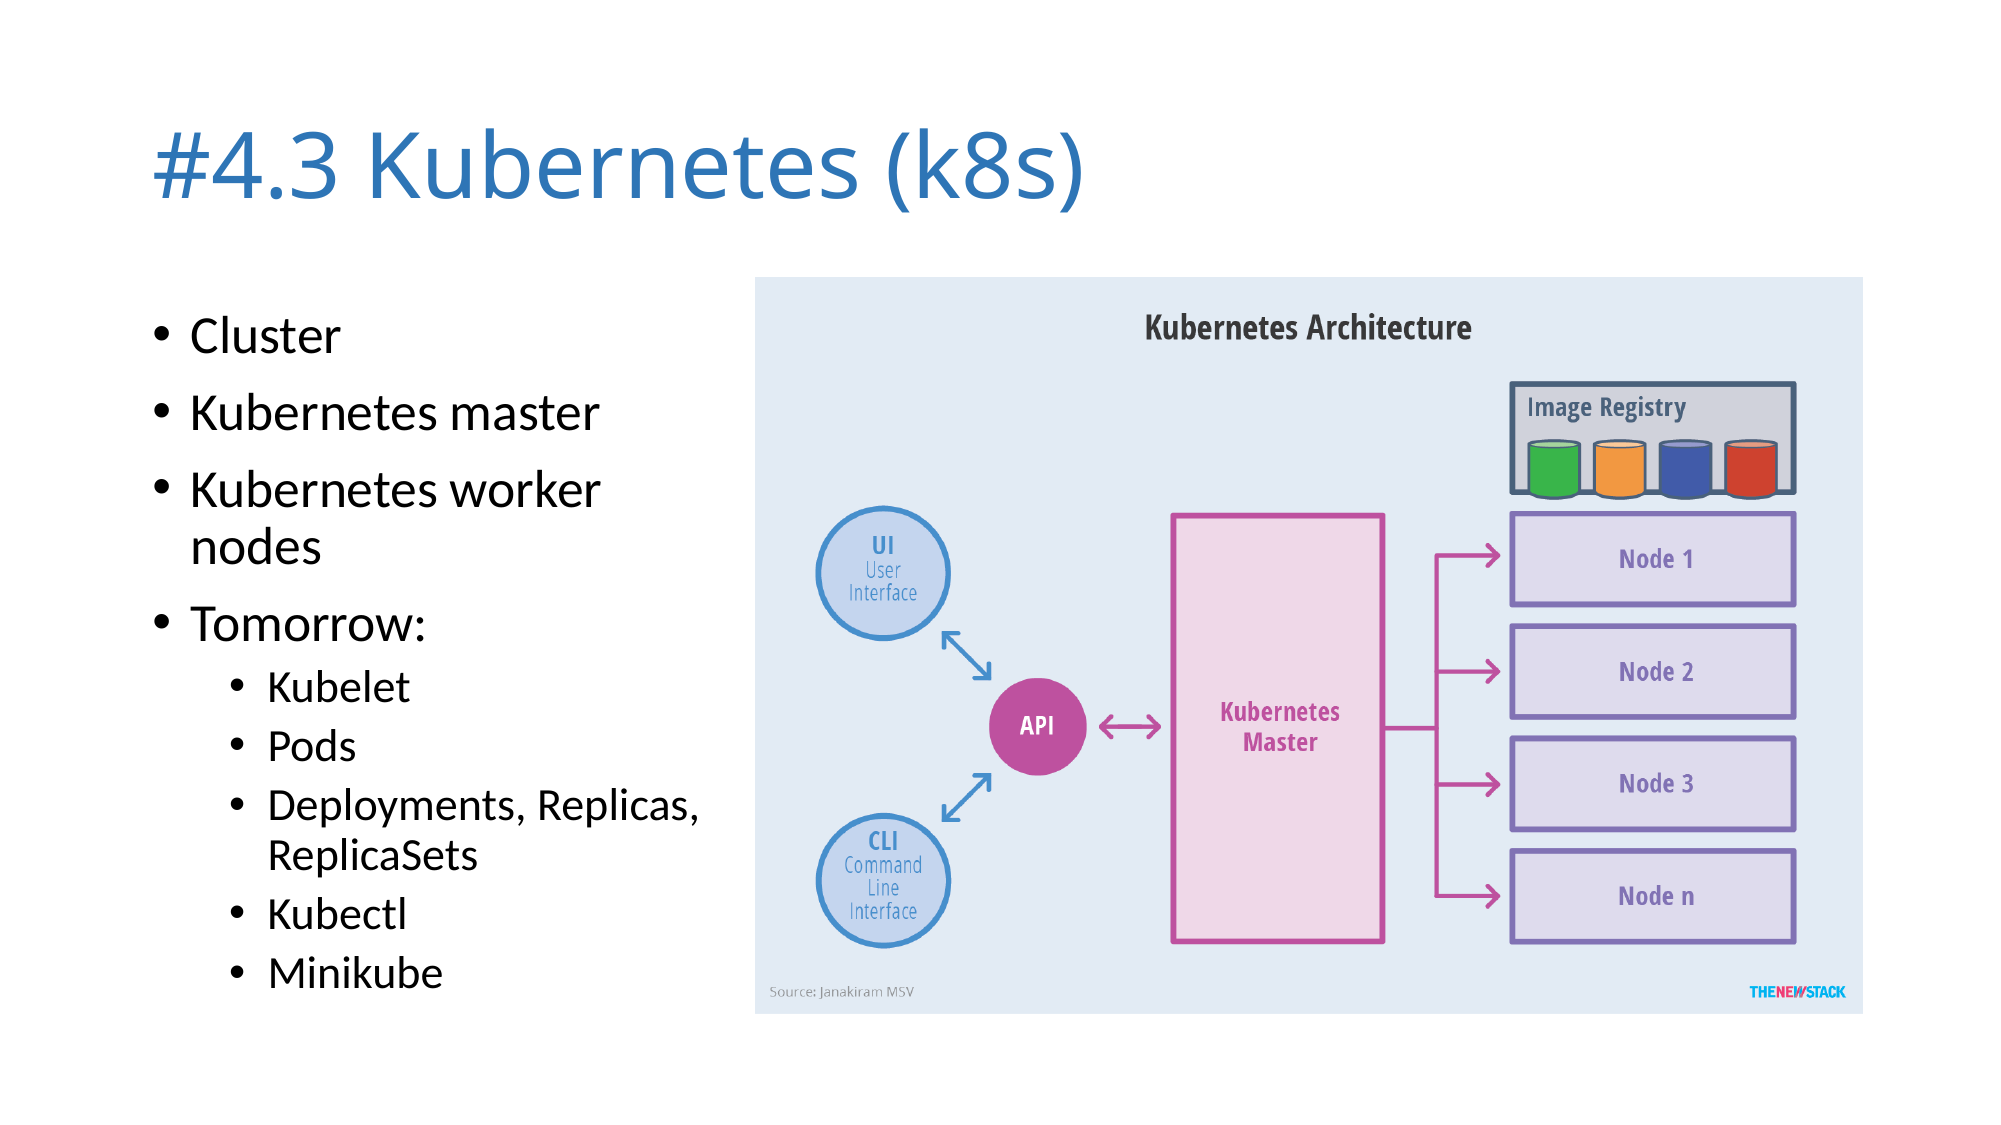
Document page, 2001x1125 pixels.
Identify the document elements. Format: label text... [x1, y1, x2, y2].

title #4.3 Kubernetes (k8s) [137, 59, 1863, 278]
list Cluster Kubernetes master Kubernetes worker nodes Tomorrow: Kubelet Pods Deployments, Replicas, ReplicaSets Kubectl Minikube [137, 299, 725, 1014]
picture [755, 277, 1863, 1014]
